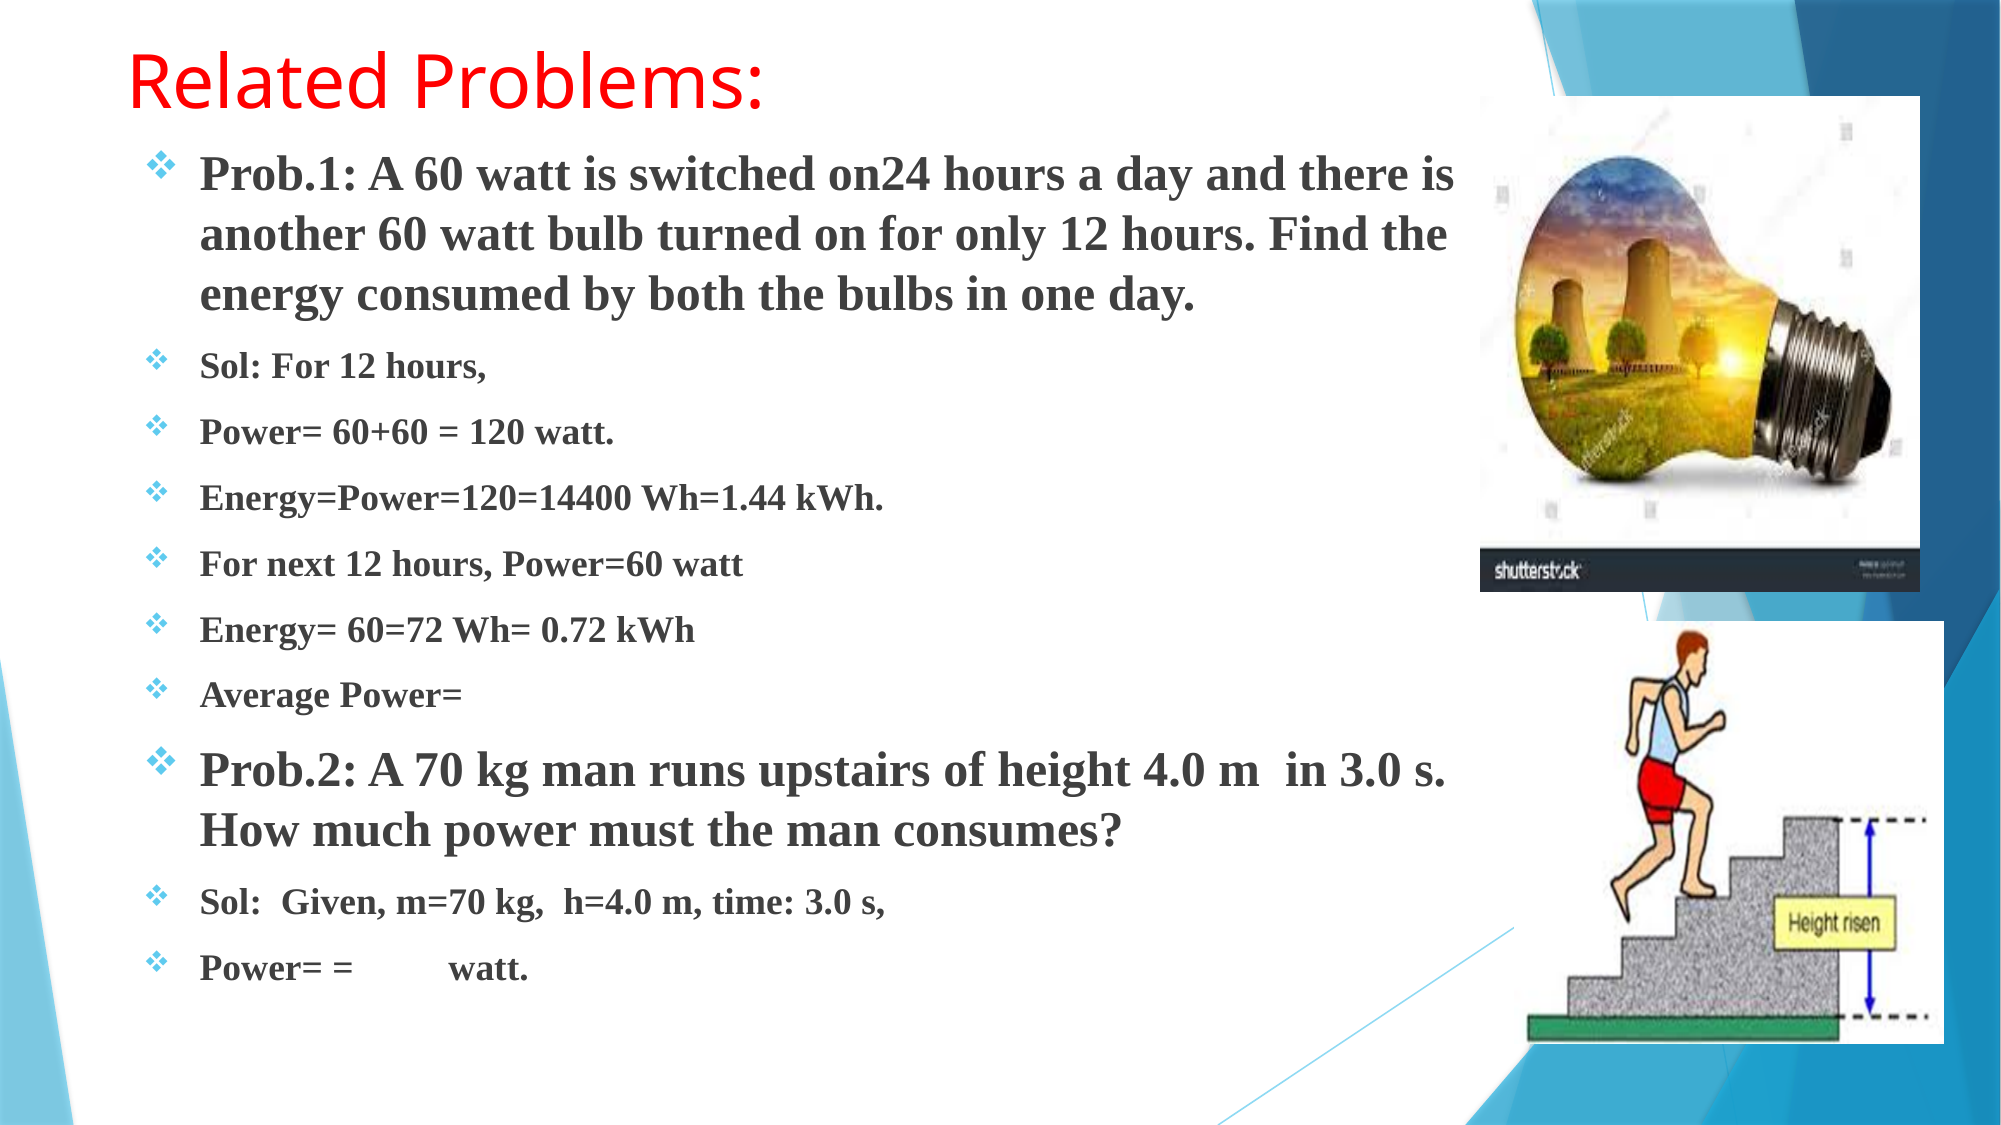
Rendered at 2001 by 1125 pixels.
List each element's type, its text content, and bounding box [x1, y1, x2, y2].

title Related Problems: [111, 25, 1522, 133]
picture [1480, 95, 1921, 592]
picture [1514, 620, 1945, 1045]
